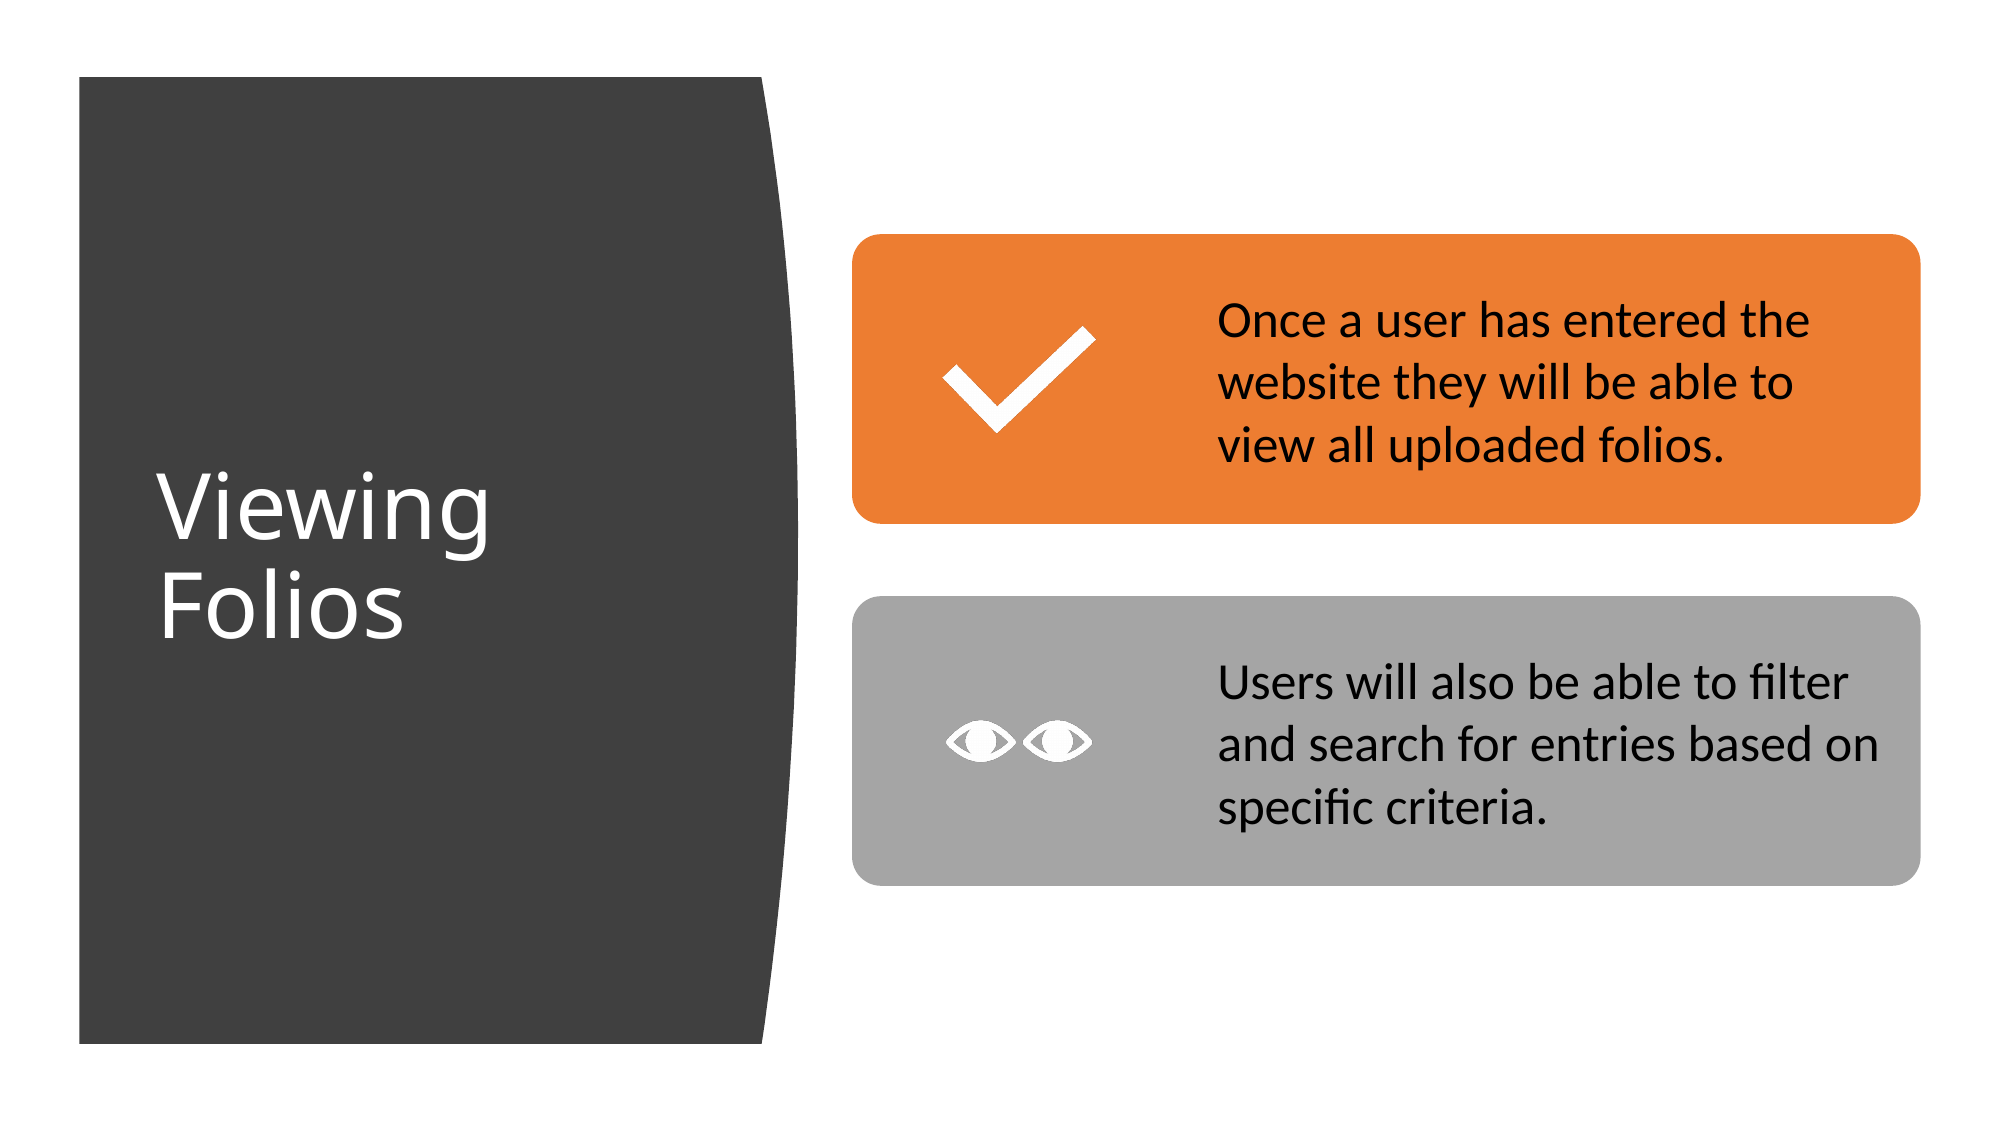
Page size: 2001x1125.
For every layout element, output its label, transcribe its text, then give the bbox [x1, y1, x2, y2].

text_box [78, 76, 800, 1045]
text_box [852, 77, 1921, 1043]
title Viewing Folios [141, 166, 702, 953]
